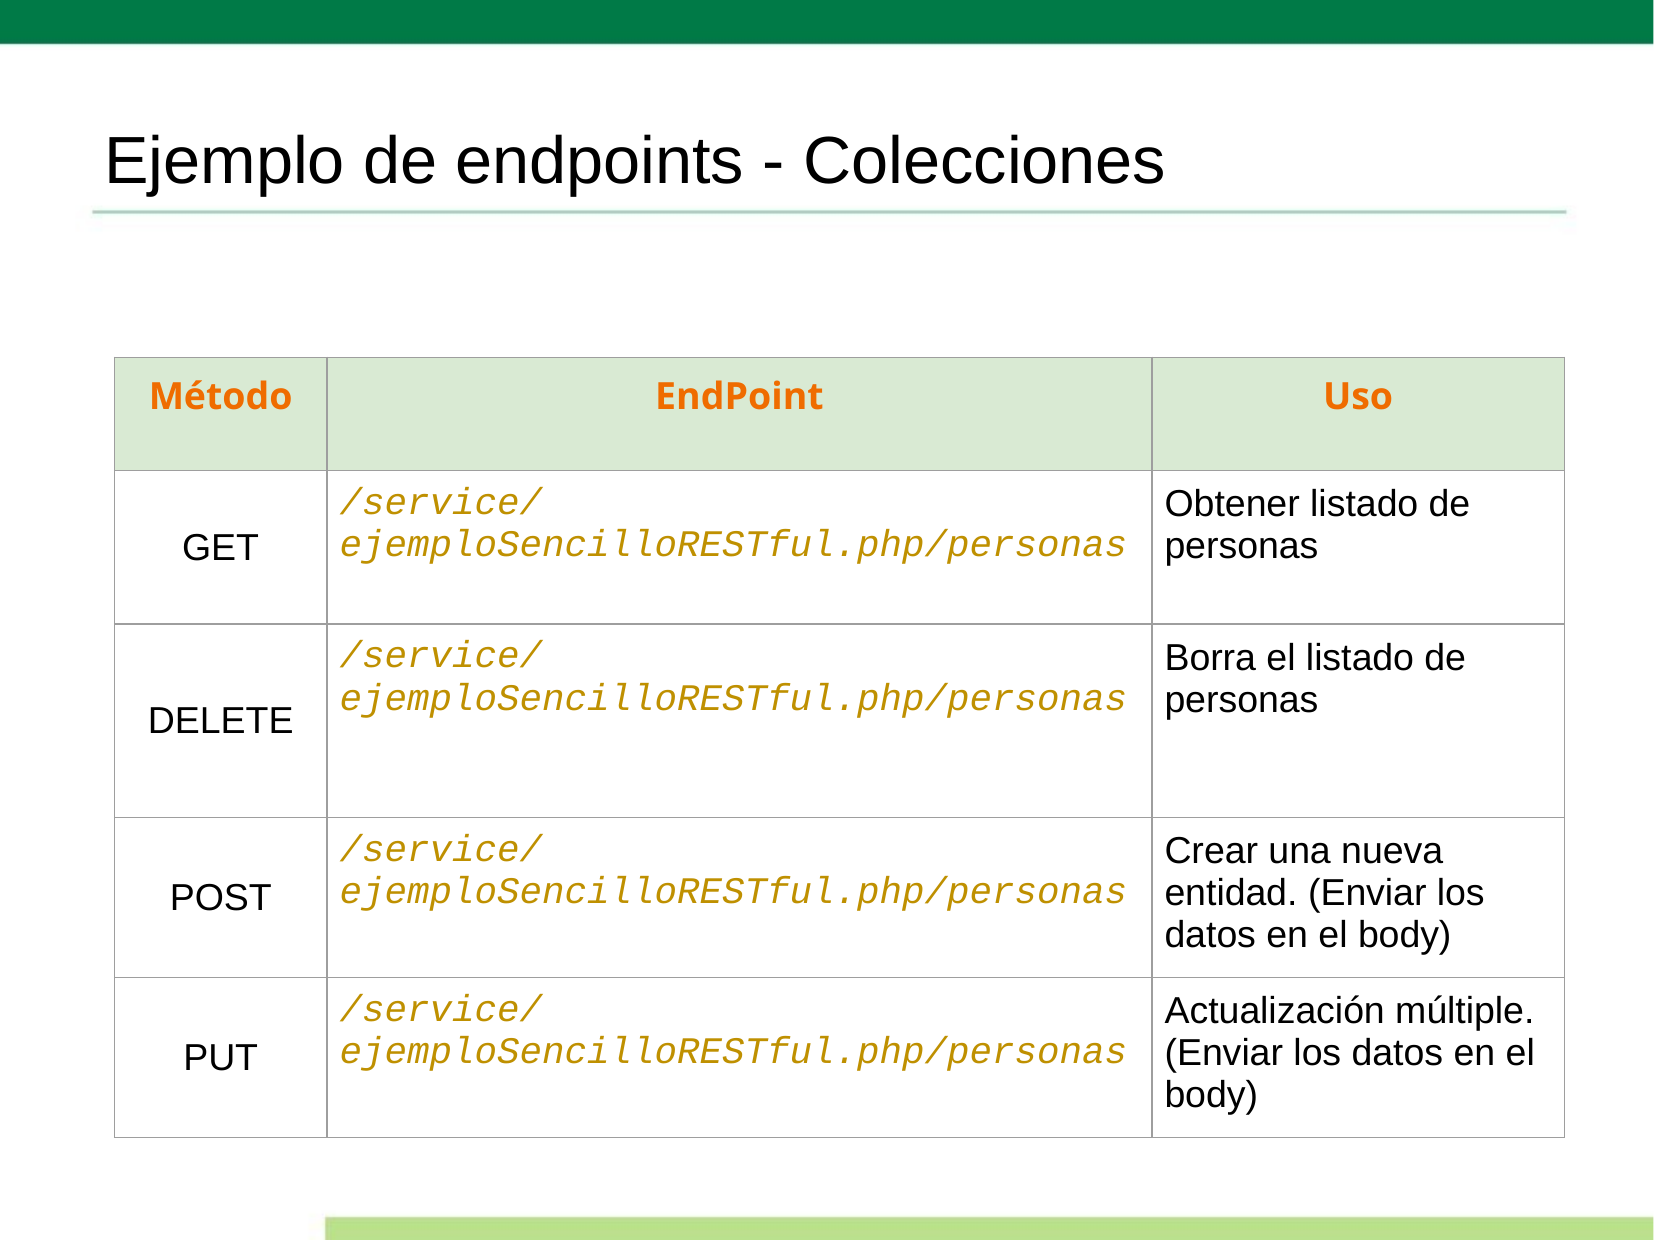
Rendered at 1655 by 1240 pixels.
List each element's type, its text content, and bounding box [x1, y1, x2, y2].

table_cell /service/ejemploSencilloRESTful.php/personas [328, 471, 1151, 623]
table_cell GET [115, 471, 326, 623]
table_cell POST [115, 818, 326, 977]
table_cell PUT [115, 978, 326, 1137]
table_cell Crear una nueva entidad. (Enviar los datos en el body) [1153, 818, 1564, 977]
table_cell /service/ejemploSencilloRESTful.php/personas [328, 625, 1151, 817]
title Ejemplo de endpoints - Colecciones [104, 116, 1390, 324]
table_cell Obtener listado de personas [1153, 471, 1564, 623]
table_header Uso [1153, 358, 1564, 470]
table_cell Actualización múltiple. (Enviar los datos en el body) [1153, 978, 1564, 1137]
table_header EndPoint [328, 358, 1151, 470]
table_cell /service/ejemploSencilloRESTful.php/personas [328, 818, 1151, 977]
table_cell /service/ejemploSencilloRESTful.php/personas [328, 978, 1151, 1137]
table_cell DELETE [115, 625, 326, 817]
table_header Método [115, 358, 326, 470]
picture [0, 0, 1654, 1240]
table_cell Borra el listado de personas [1153, 625, 1564, 817]
